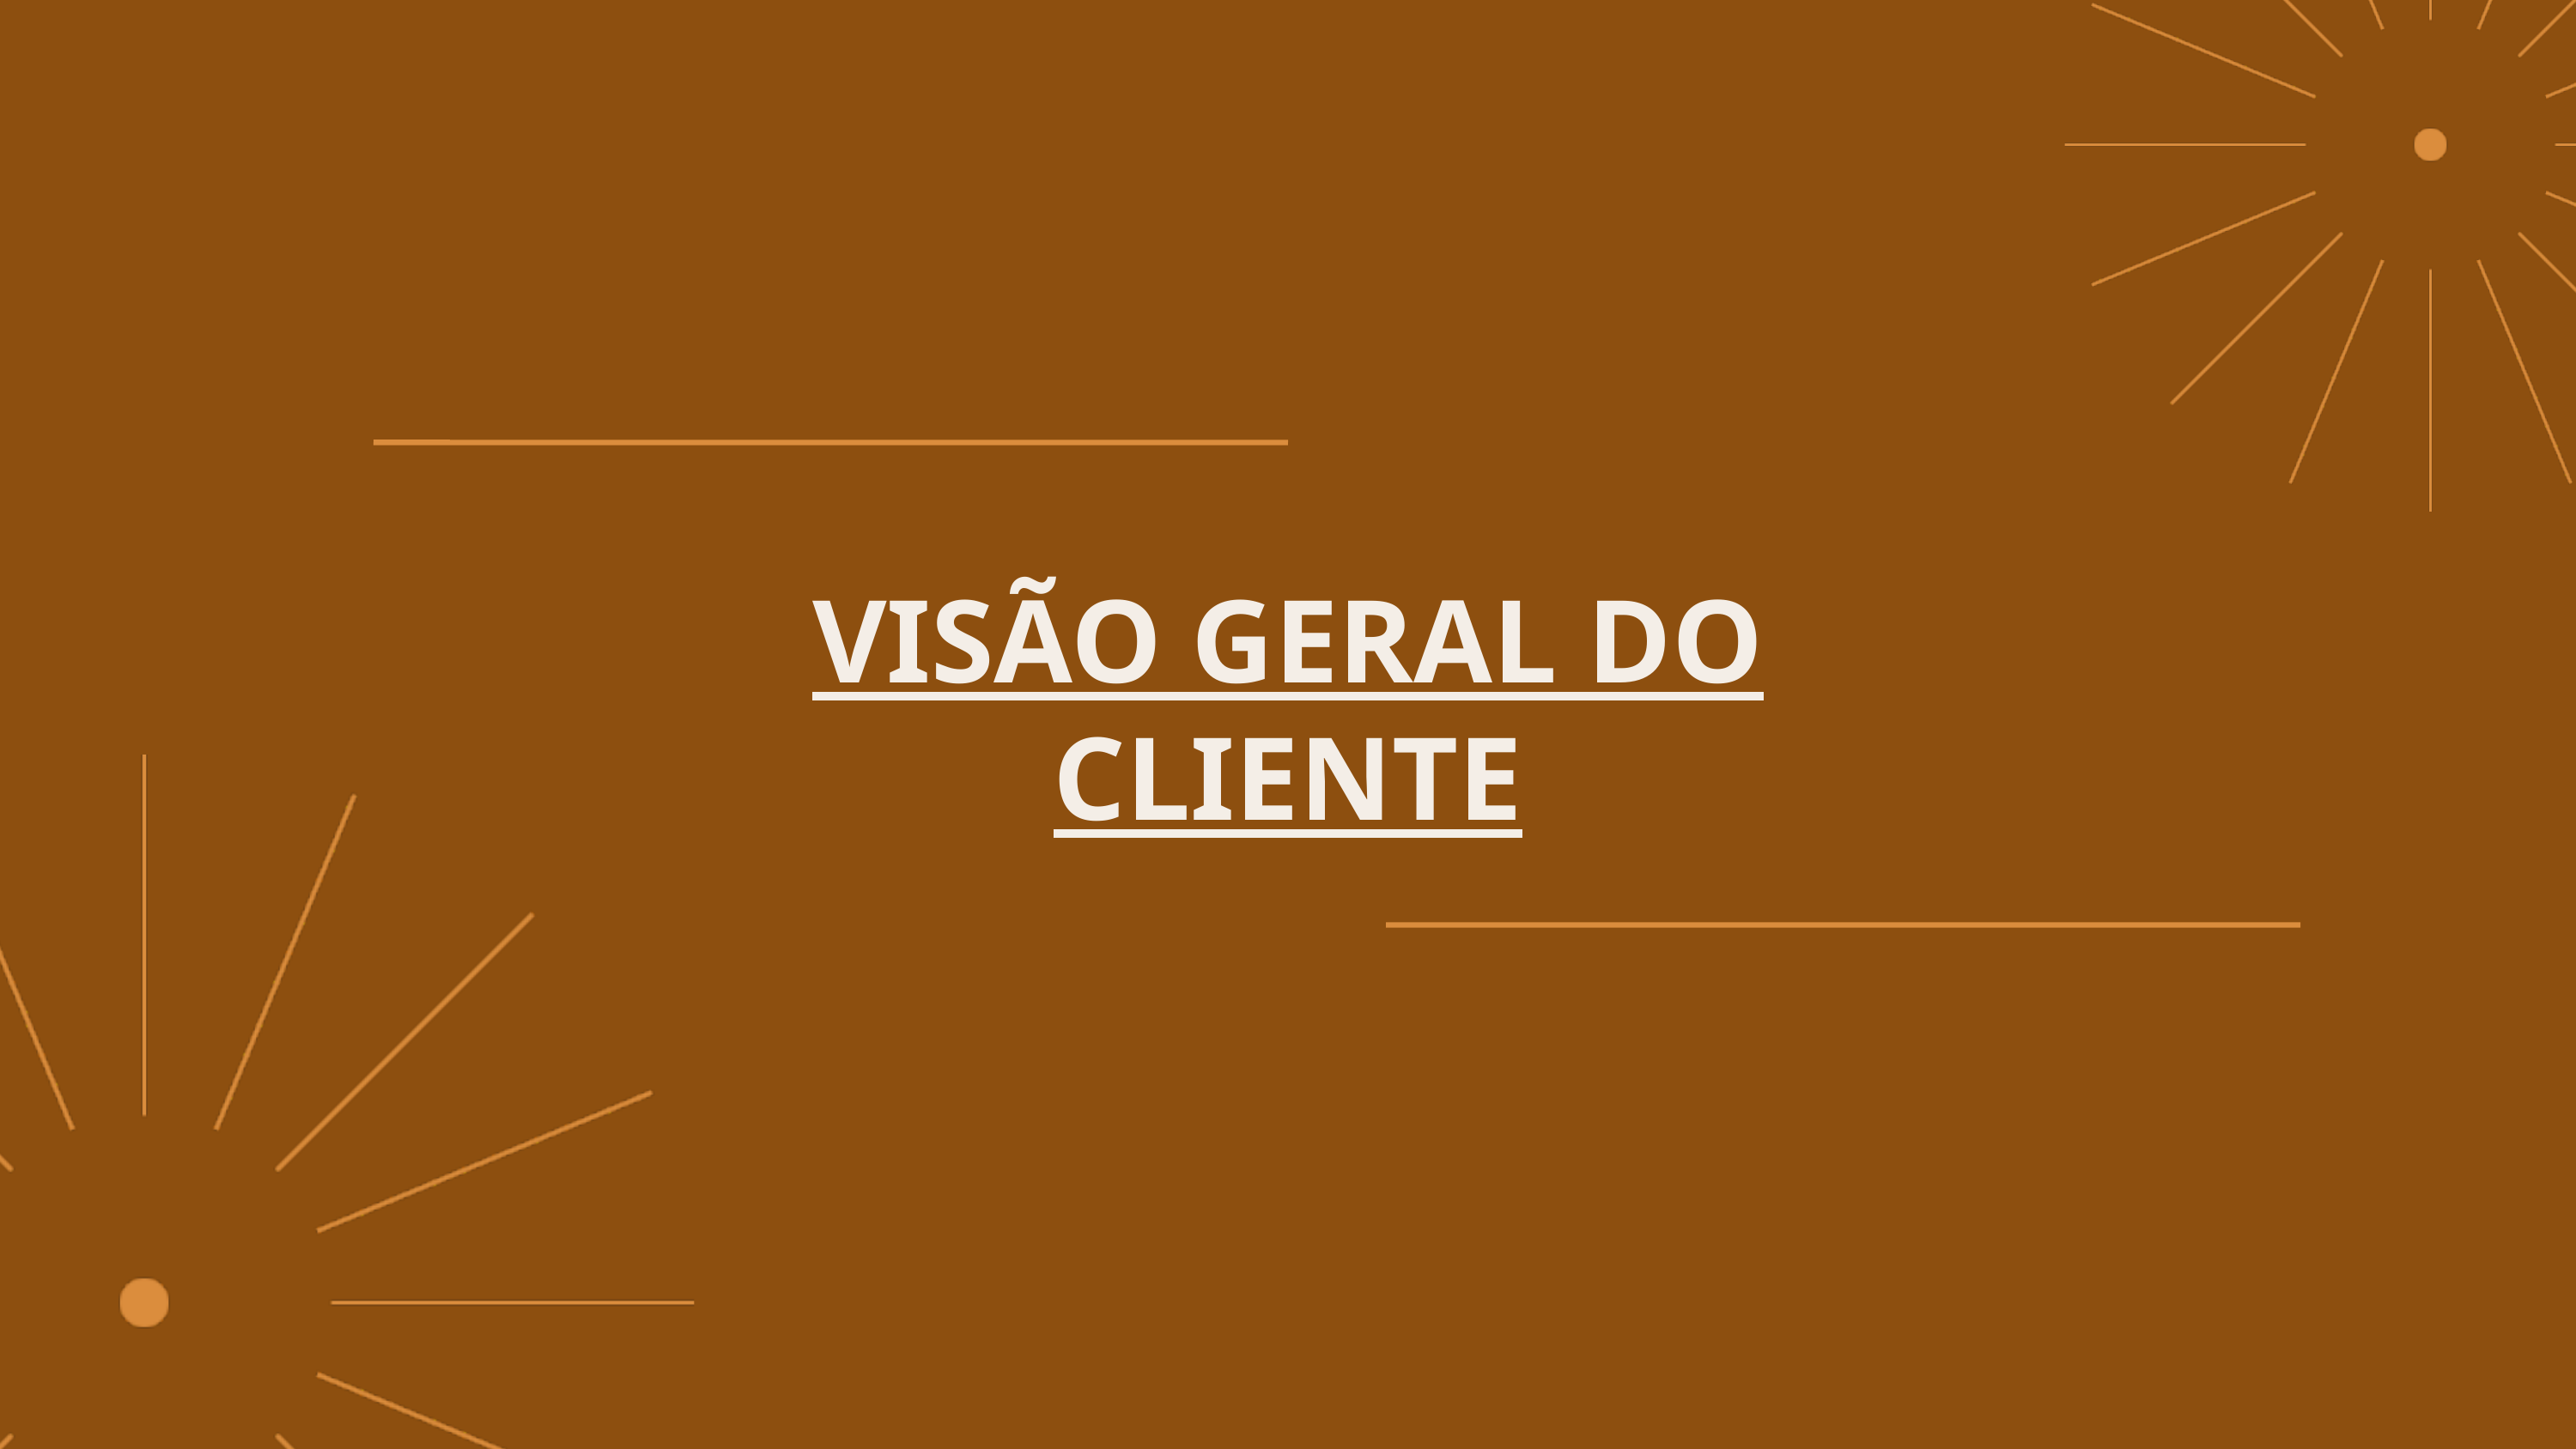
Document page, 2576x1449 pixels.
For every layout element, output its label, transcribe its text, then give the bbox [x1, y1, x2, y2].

text_box [2064, 0, 2576, 512]
text_box [0, 755, 695, 1449]
text_box VISÃO GERAL DO CLIENTE [732, 568, 1844, 844]
